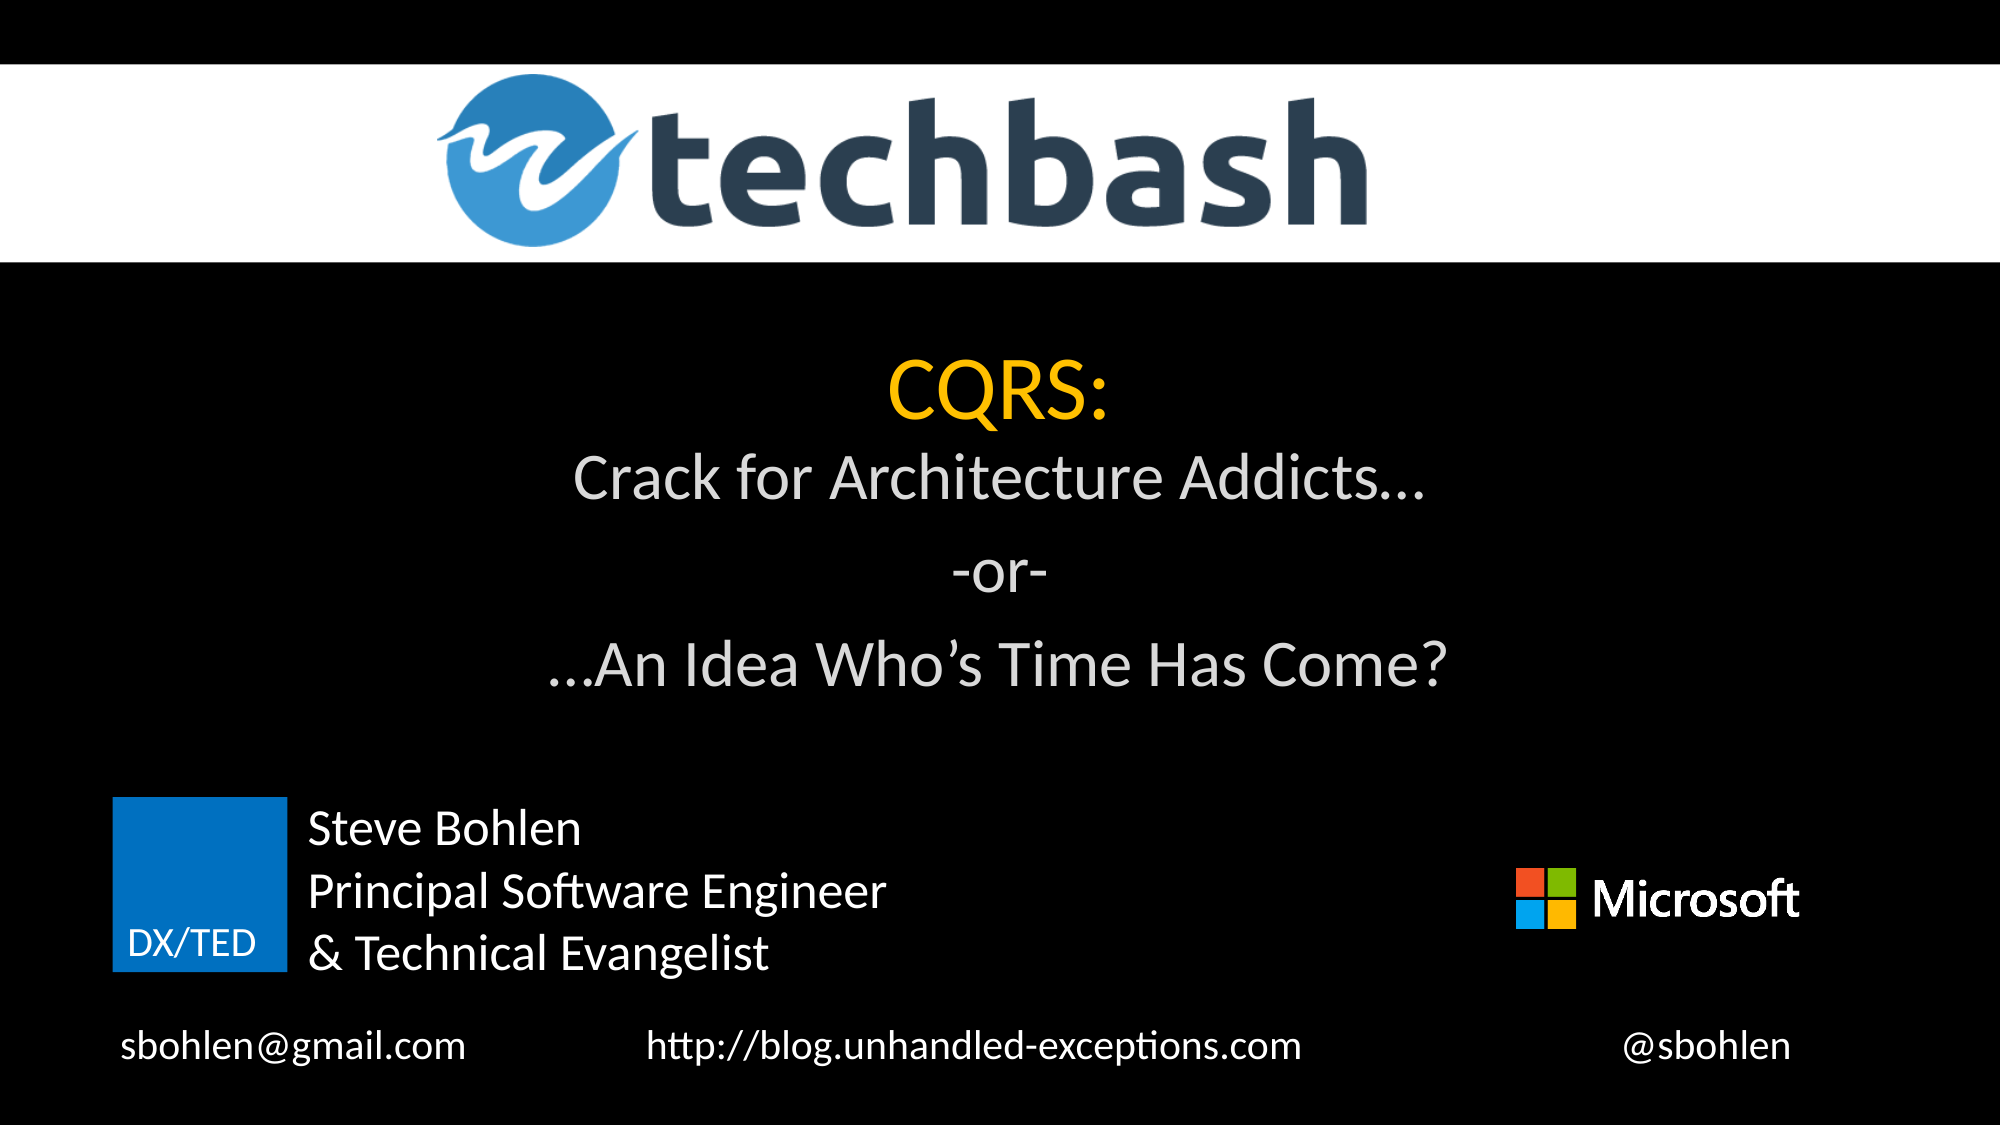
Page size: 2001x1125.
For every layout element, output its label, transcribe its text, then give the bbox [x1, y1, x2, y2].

text_box CQRS: [362, 262, 1638, 504]
text_box Steve Bohlen Principal Software Engineer & Technical Evangelist [300, 774, 938, 1000]
text_box DX/TED [110, 795, 290, 974]
picture [1475, 830, 1838, 965]
text_box sbohlen@gmail.com http://blog.unhandled-exceptions.com @sbohlen [112, 999, 1838, 1085]
picture [437, 74, 1367, 247]
text_box Crack for Architecture Addicts… -or- …An Idea Who’s Time Has Come? [474, 424, 1525, 713]
